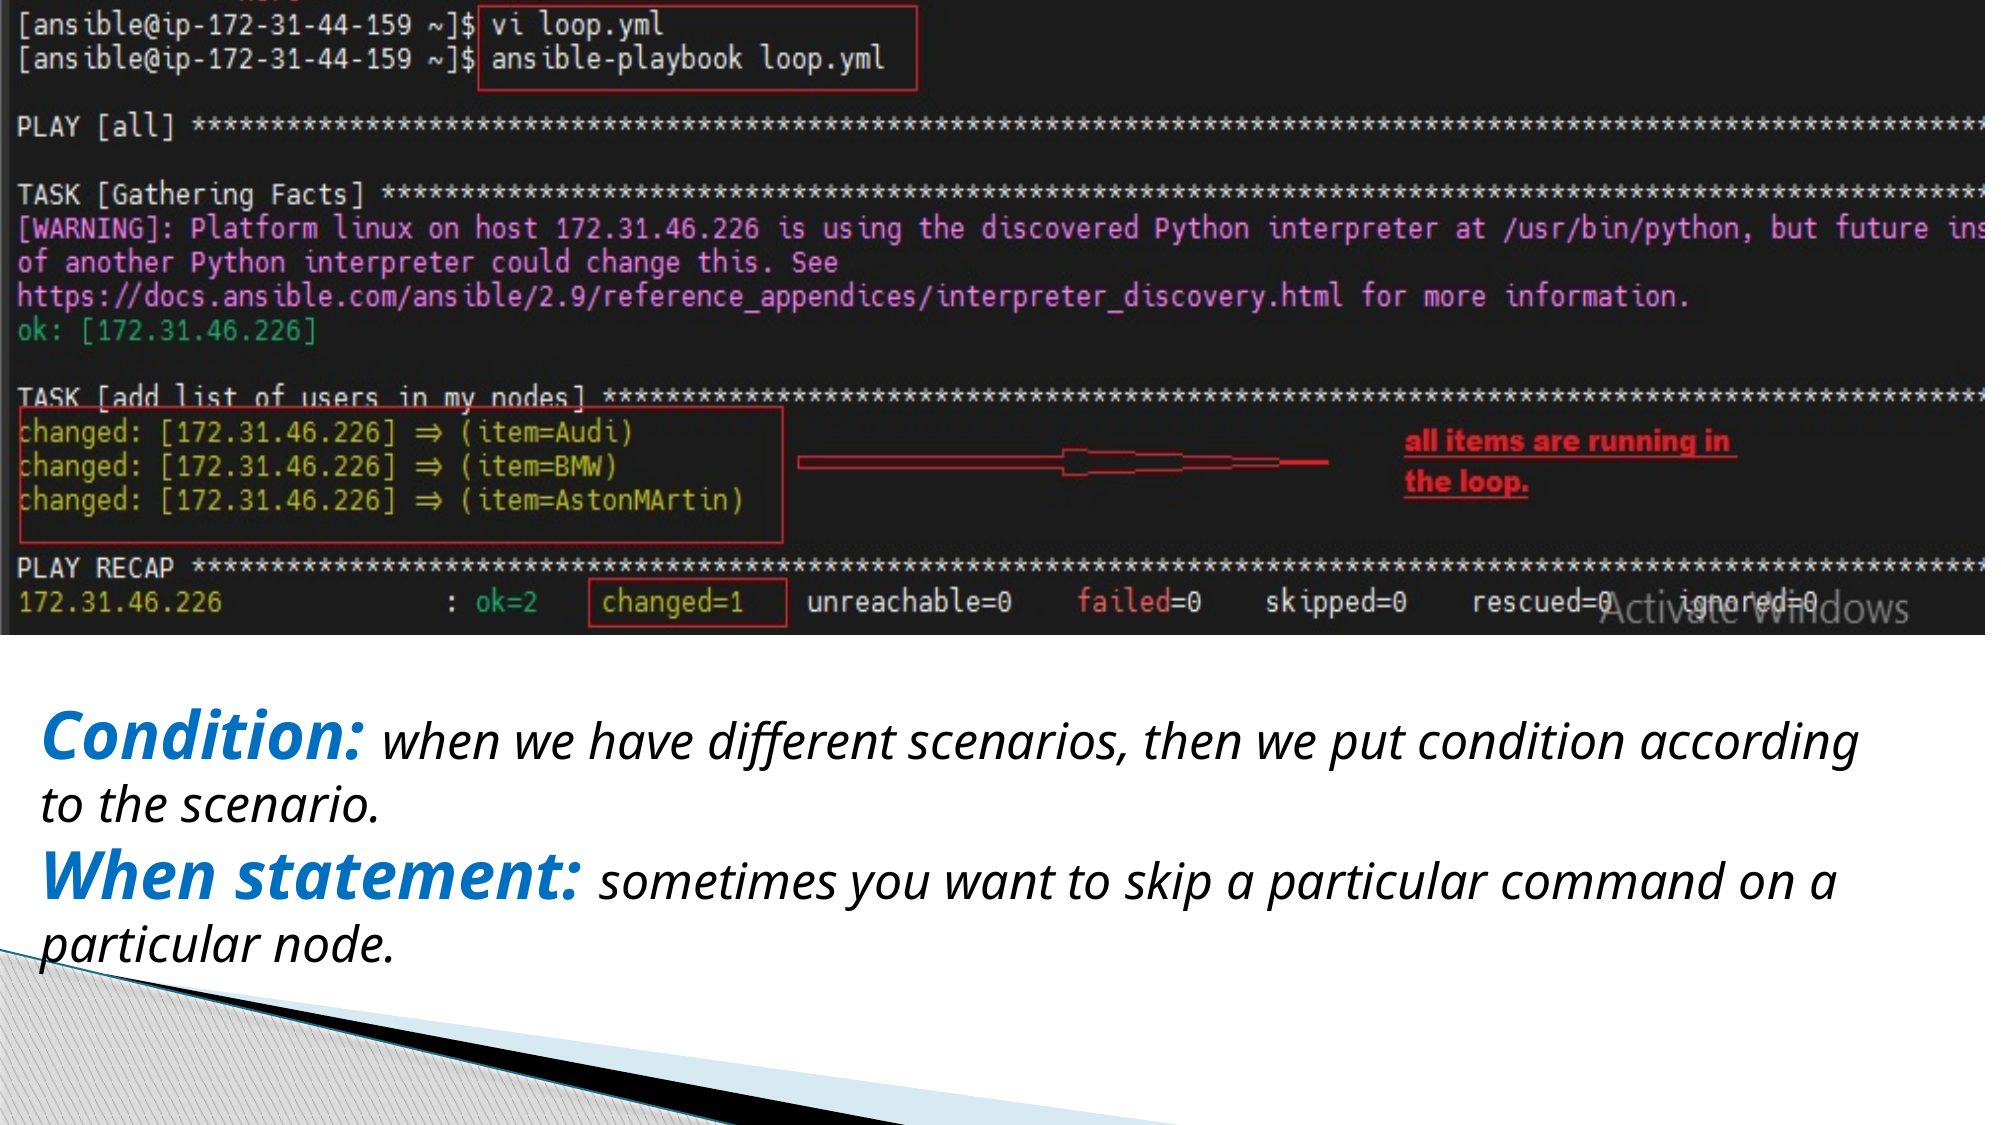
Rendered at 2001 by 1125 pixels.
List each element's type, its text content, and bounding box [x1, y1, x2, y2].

picture [0, 0, 1986, 635]
text_box Condition: when we have different scenarios, then we put condition according to the scenario. When statement: sometimes you want to skip a particular command on a particular node. [25, 685, 1930, 981]
